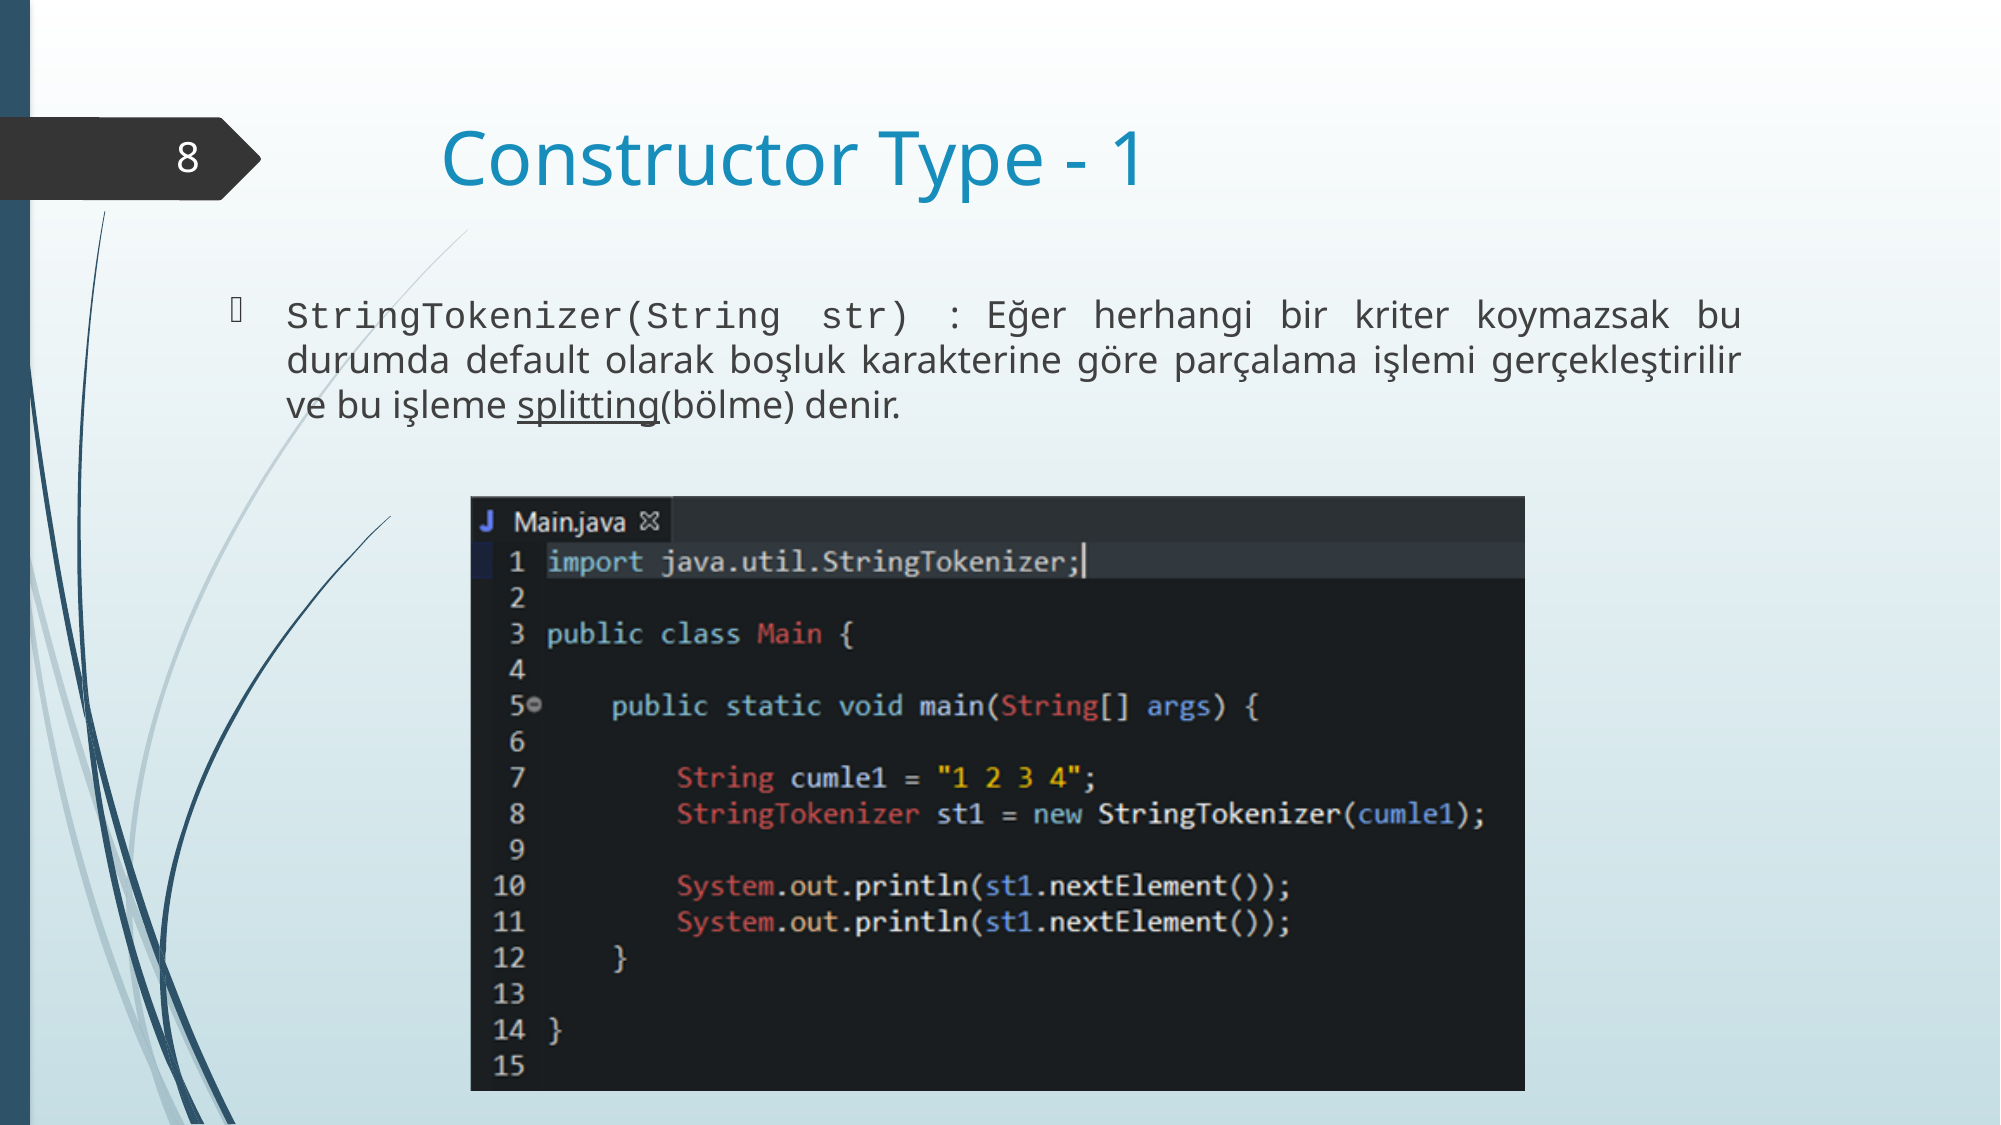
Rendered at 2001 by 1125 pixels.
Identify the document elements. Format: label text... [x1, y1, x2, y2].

slide_number 8 [87, 129, 216, 190]
picture [470, 495, 1526, 1091]
list StringTokenizer(String str) : Eğer herhangi bir kriter koymazsak bu durumda default olarak boşluk karakterine göre parçalama işlemi gerçekleştirilir ve bu işleme splitting(bölme) denir. [215, 283, 1759, 1037]
title Constructor Type - 1 [425, 102, 1888, 313]
